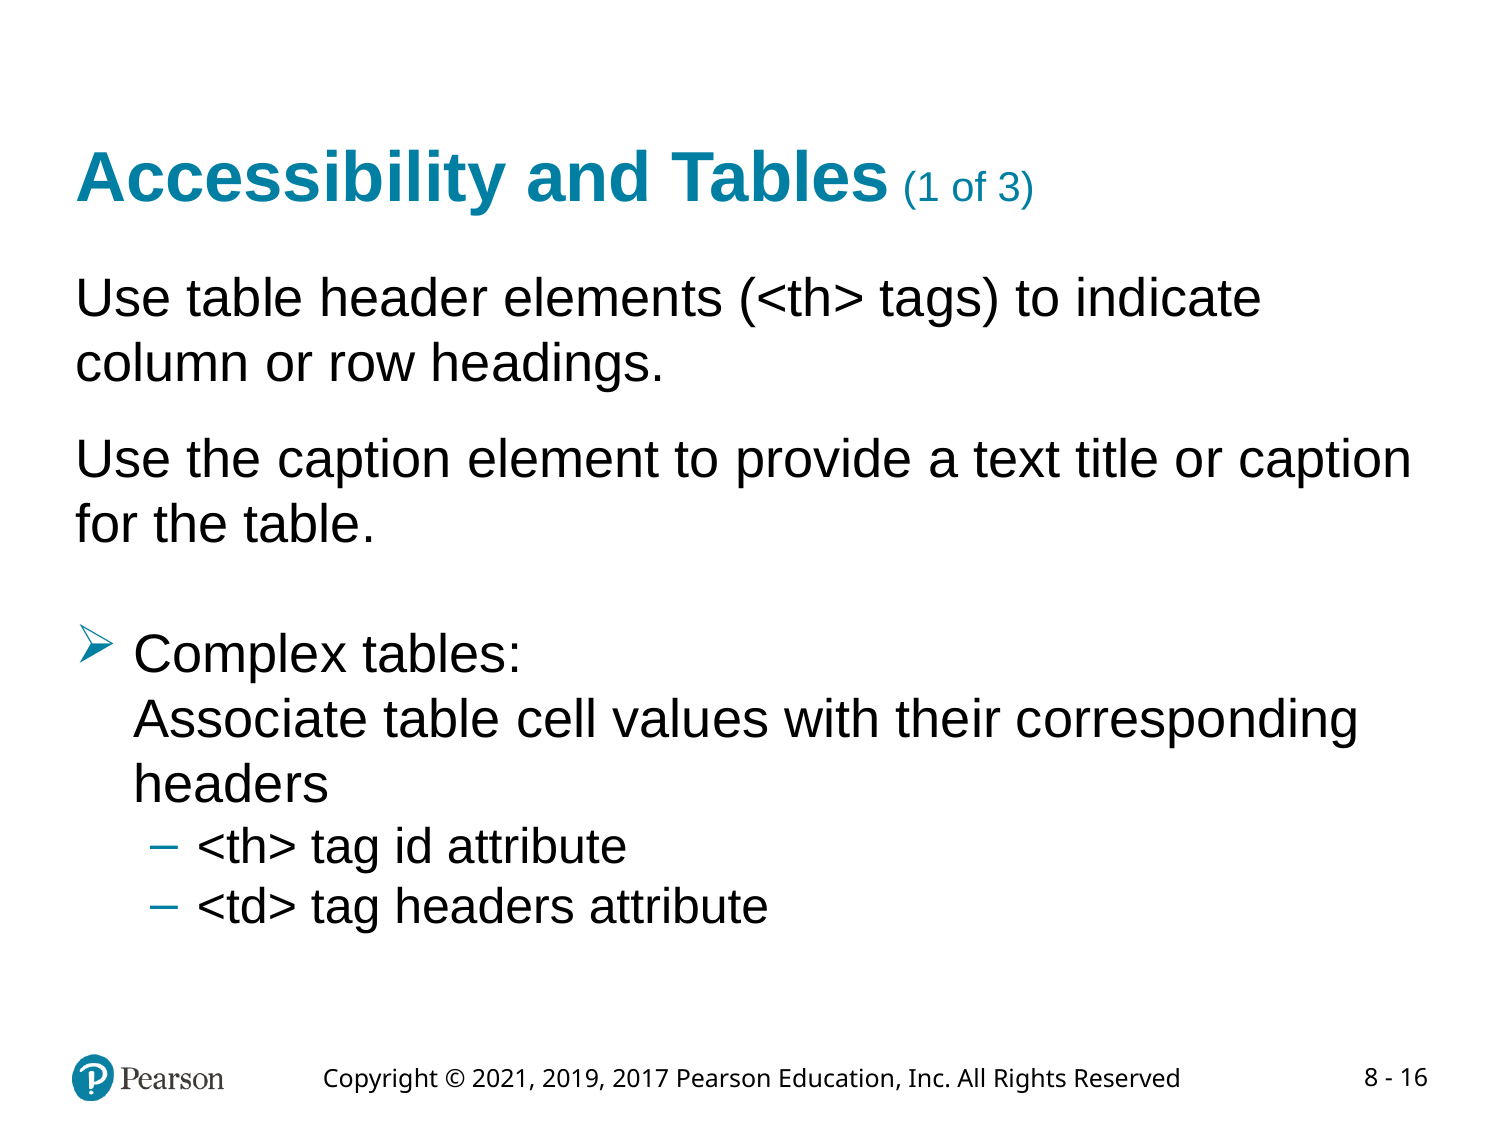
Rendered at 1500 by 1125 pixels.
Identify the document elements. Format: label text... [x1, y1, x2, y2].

title Accessibility and Tables (1 of 3) [75, 35, 1425, 216]
picture [72, 1087, 83, 1101]
list Use table header elements (<th> tags) to indicate column or row headings. Use the caption element to provide a text title or caption for the table. Complex tables: Associate table cell values with their corresponding headers <th> tag id attribute <td> tag headers attribute [75, 262, 1425, 1005]
picture [99, 1054, 224, 1101]
picture [72, 1054, 89, 1072]
picture [81, 1064, 107, 1089]
